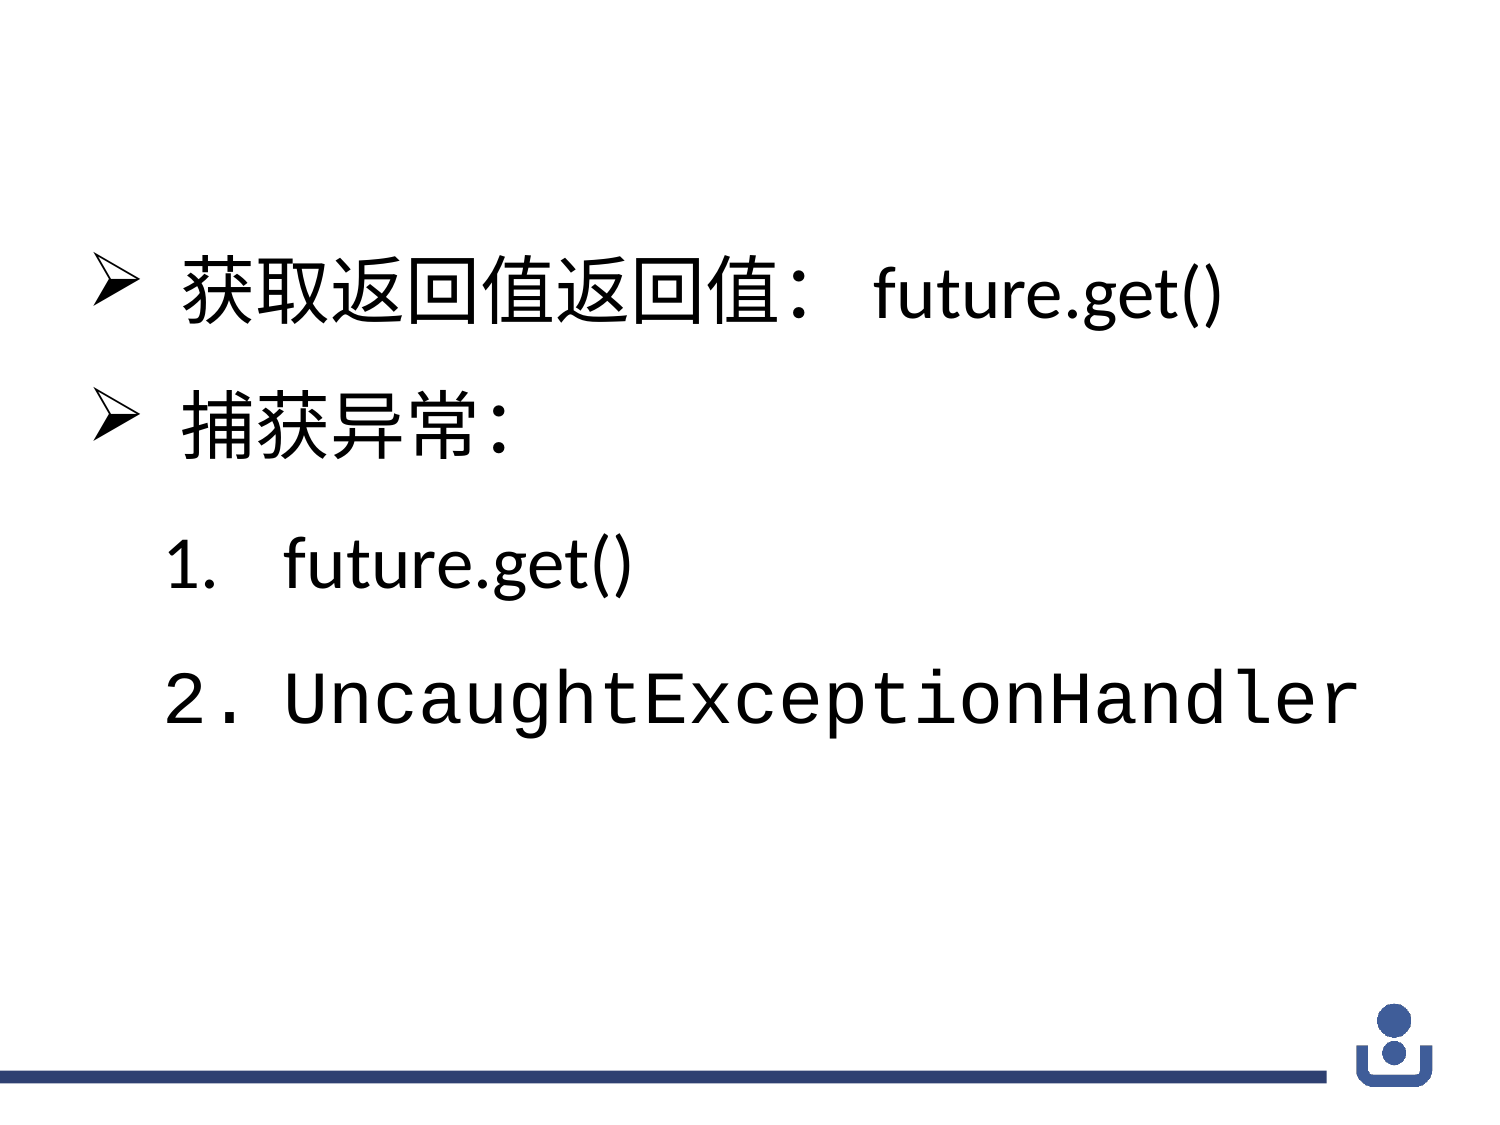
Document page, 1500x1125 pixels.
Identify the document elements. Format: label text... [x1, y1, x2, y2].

picture [1341, 996, 1448, 1103]
text_box 获取返回值返回值：future.get() 捕获异常： future.get() UncaughtExceptionHandler [72, 191, 1385, 882]
